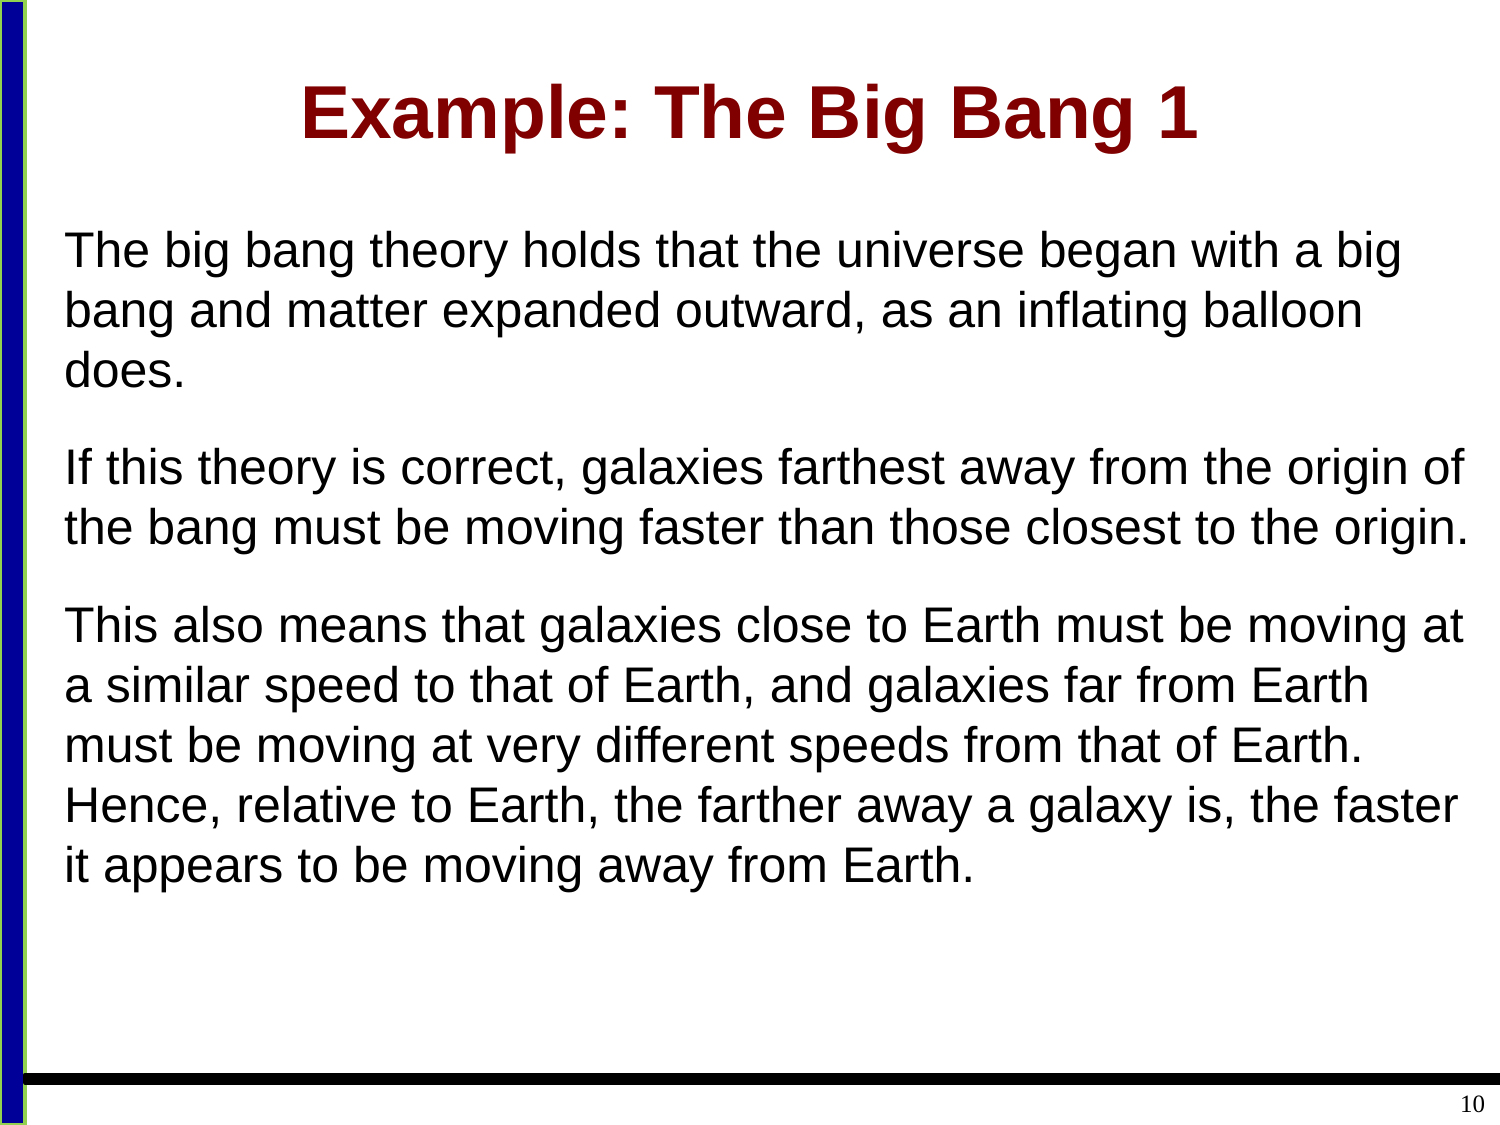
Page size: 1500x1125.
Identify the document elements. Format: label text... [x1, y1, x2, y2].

title Example: The Big Bang 1 [74, 59, 1426, 209]
text_box The big bang theory holds that the universe began with a big bang and matter expanded outward, as an inflating balloon does. If this theory is correct, galaxies farthest away from the origin of the bang must be moving faster than those closest to the origin. This also means that galaxies close to Earth must be moving at a similar speed to that of Earth, and galaxies far from Earth must be moving at very different speeds from that of Earth. Hence, relative to Earth, the farther away a galaxy is, the faster it appears to be moving away from Earth. [49, 209, 1487, 900]
